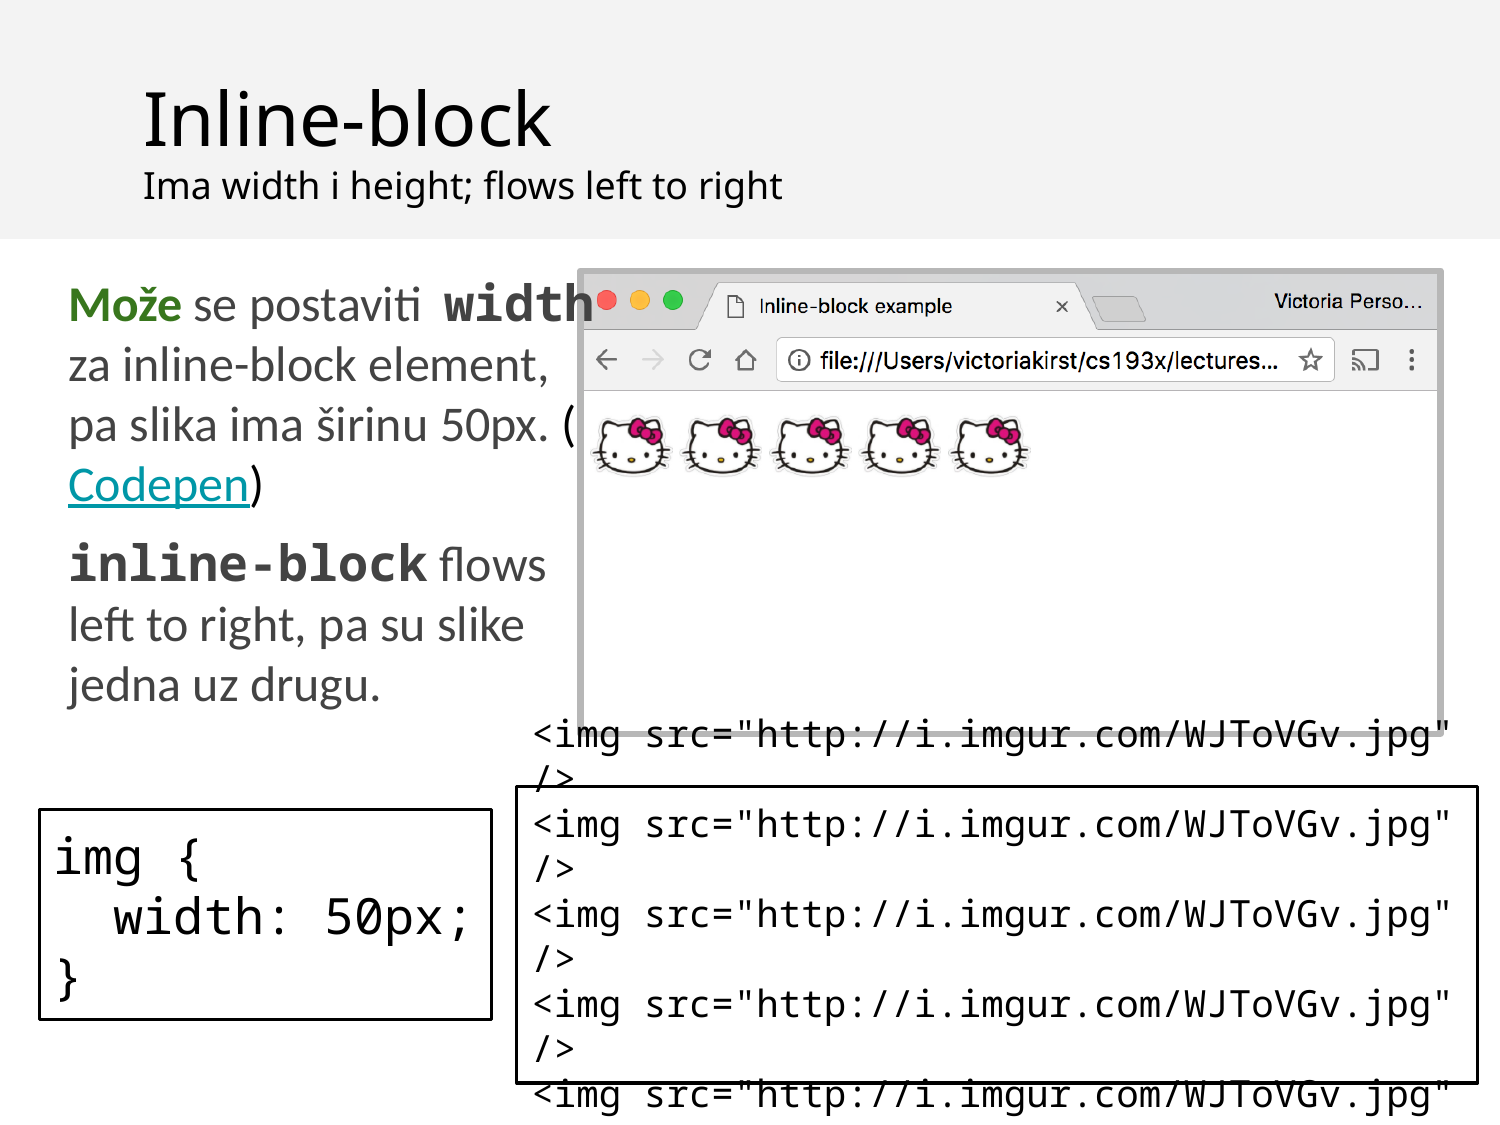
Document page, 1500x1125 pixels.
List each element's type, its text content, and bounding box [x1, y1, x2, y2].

text_box img { width: 50px; } [39, 809, 492, 1020]
text_box Inline-block Ima width i height; flows left to right [128, 56, 1372, 183]
text_box <img src="http://i.imgur.com/WJToVGv.jpg" /> <img src="http://i.imgur.com/WJToVGv.jpg" /> <img src="http://i.imgur.com/WJToVGv.jpg" /> <img src="http://i.imgur.com/WJToVGv.jpg" /> <img src="http://i.imgur.com/WJToVGv.jpg" /> [516, 786, 1478, 1084]
picture [583, 273, 1438, 731]
text_box Može se postaviti width za inline-block element, pa slika ima širinu 50px. (Codepen) inline-block flows left to right, pa su slike jedna uz drugu. [53, 255, 611, 755]
